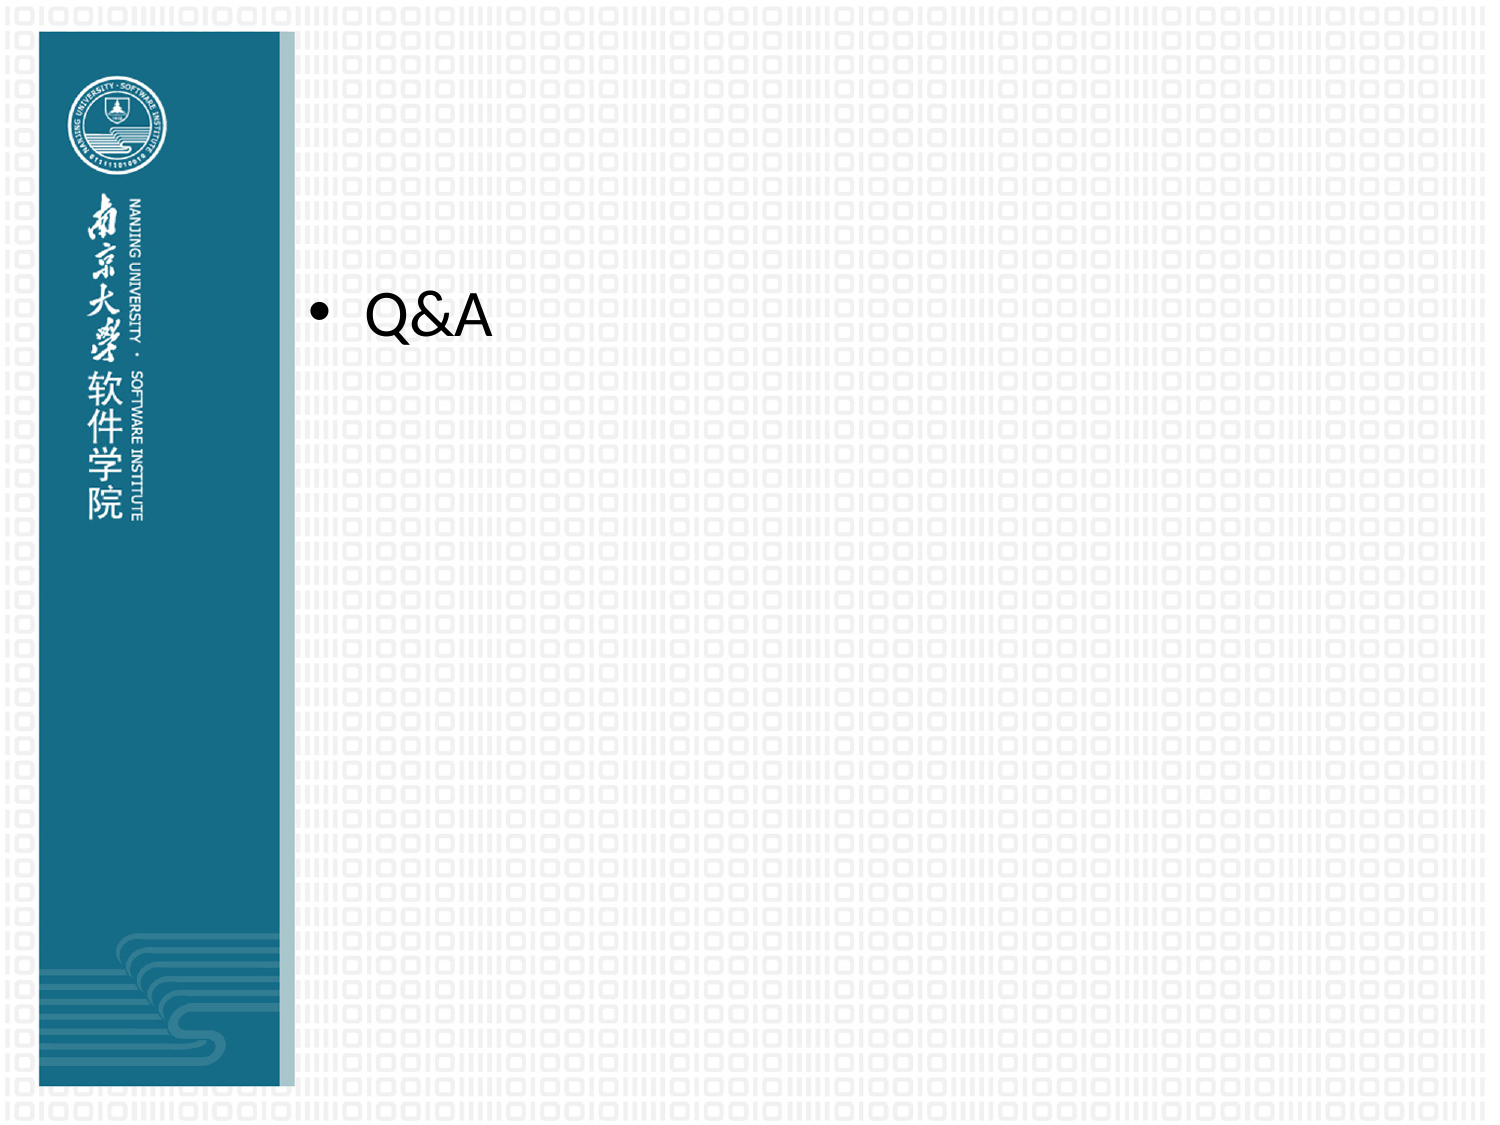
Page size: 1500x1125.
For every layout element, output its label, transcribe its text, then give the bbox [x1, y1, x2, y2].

list Q&A [292, 262, 1425, 1032]
picture [0, 0, 1500, 1125]
